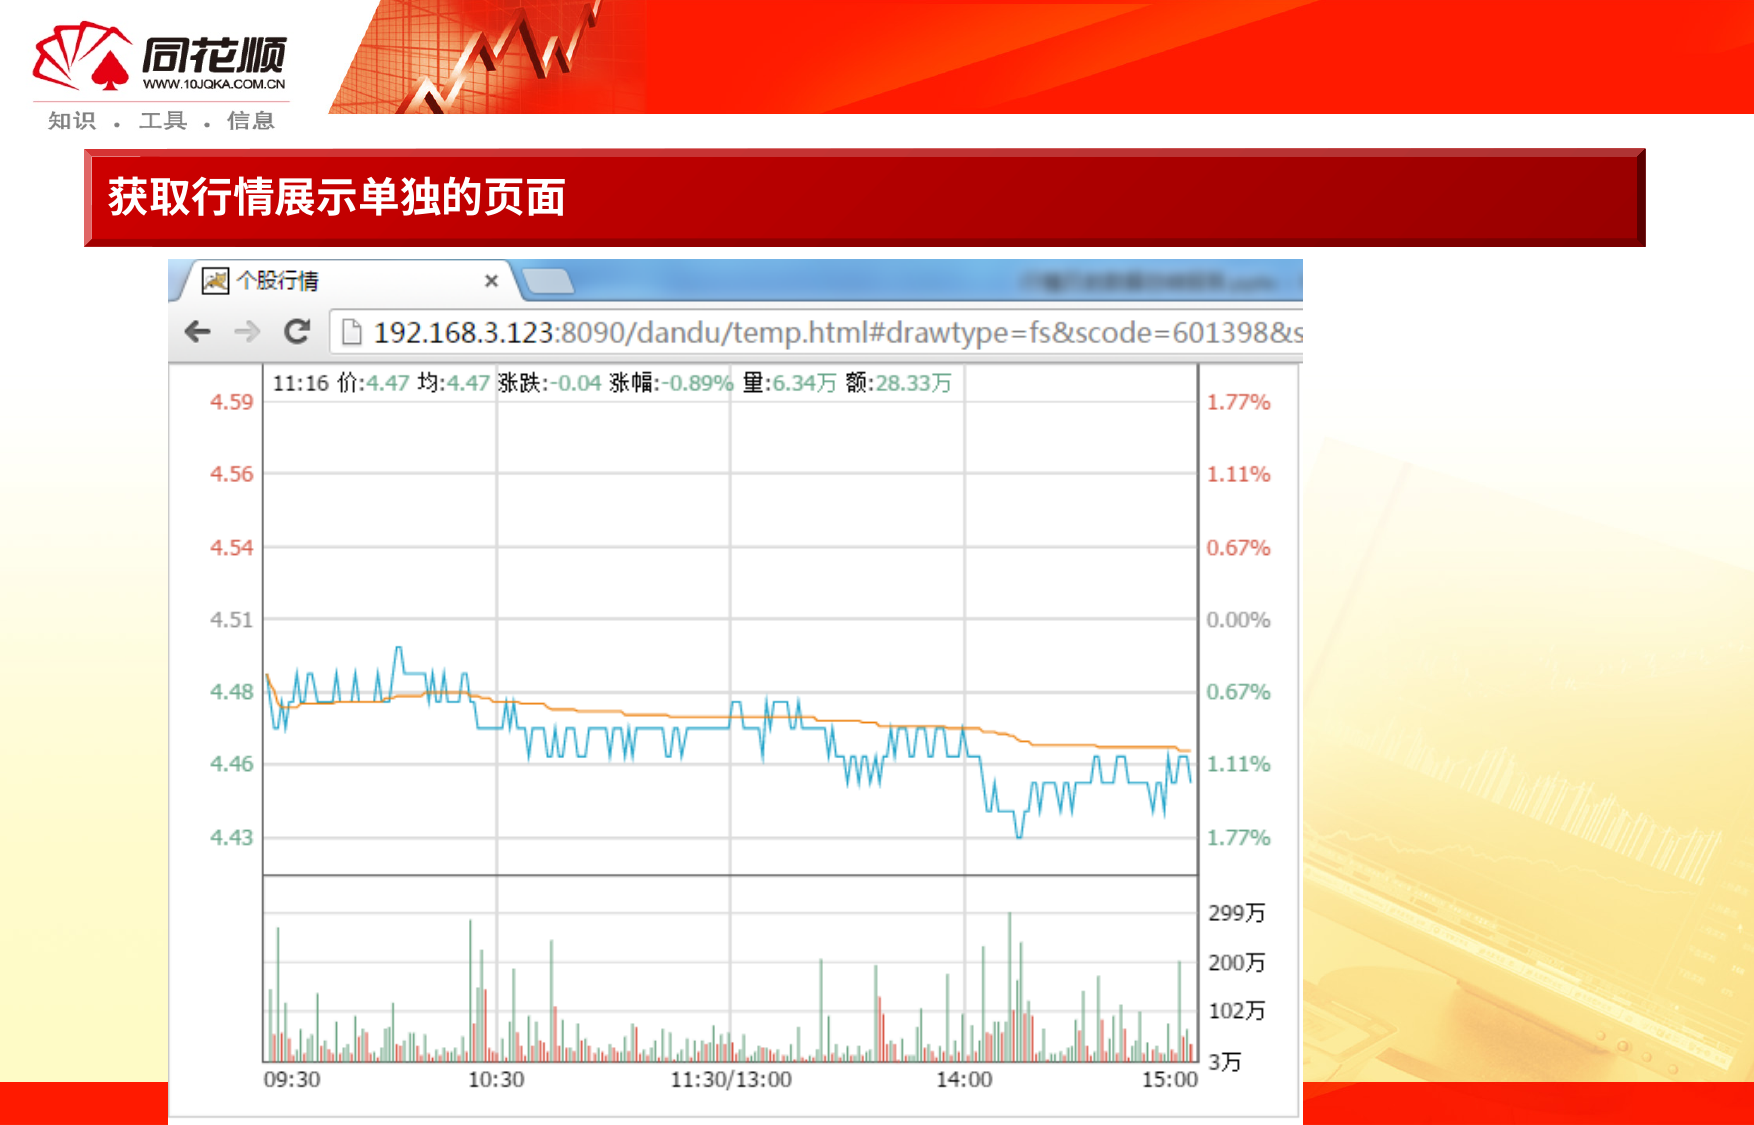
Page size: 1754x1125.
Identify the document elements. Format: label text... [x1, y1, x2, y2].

picture [0, 0, 1754, 1125]
text_box 获取行情展示单独的页面 [83, 148, 1646, 247]
